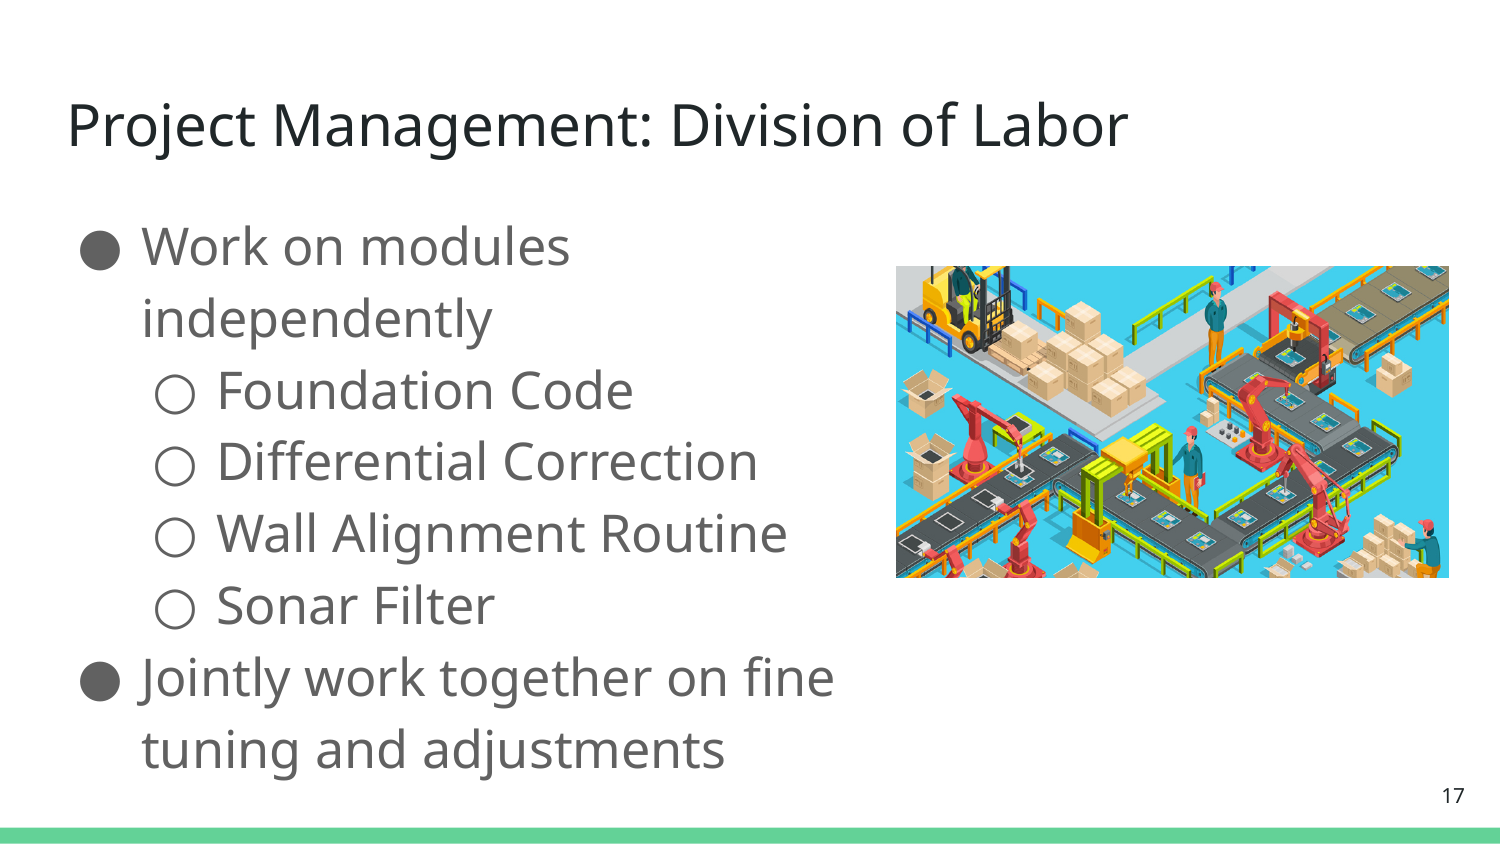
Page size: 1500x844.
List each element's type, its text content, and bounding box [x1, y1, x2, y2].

slide_number ‹#› [1389, 764, 1480, 830]
title Project Management: Division of Labor [51, 72, 1449, 167]
list Work on modules independently Foundation Code Differential Correction Wall Alignment Routine Sonar Filter Jointly work together on fine tuning and adjustments [51, 189, 897, 750]
picture [896, 266, 1450, 578]
